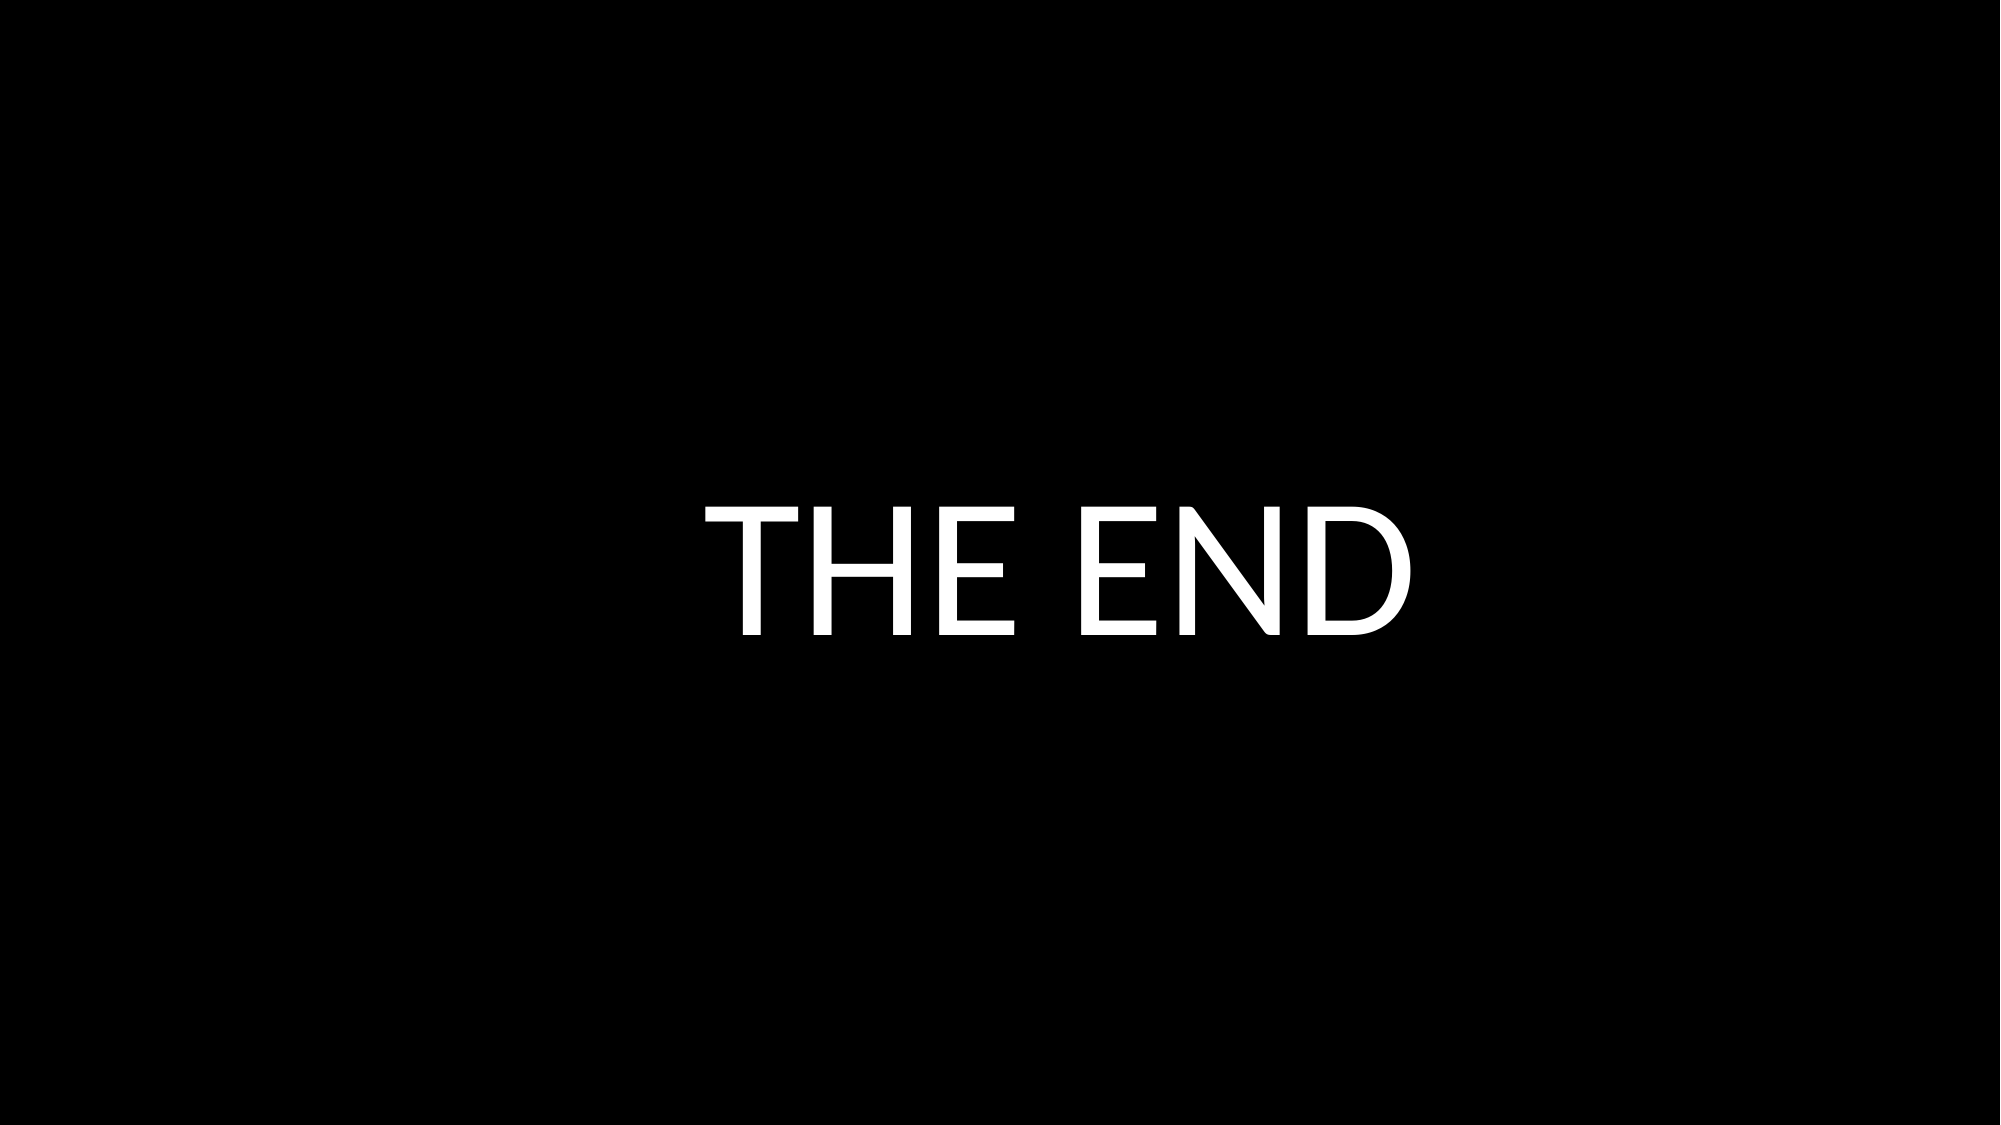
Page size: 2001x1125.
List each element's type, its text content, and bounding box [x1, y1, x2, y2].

text_box THE END [688, 427, 1956, 683]
